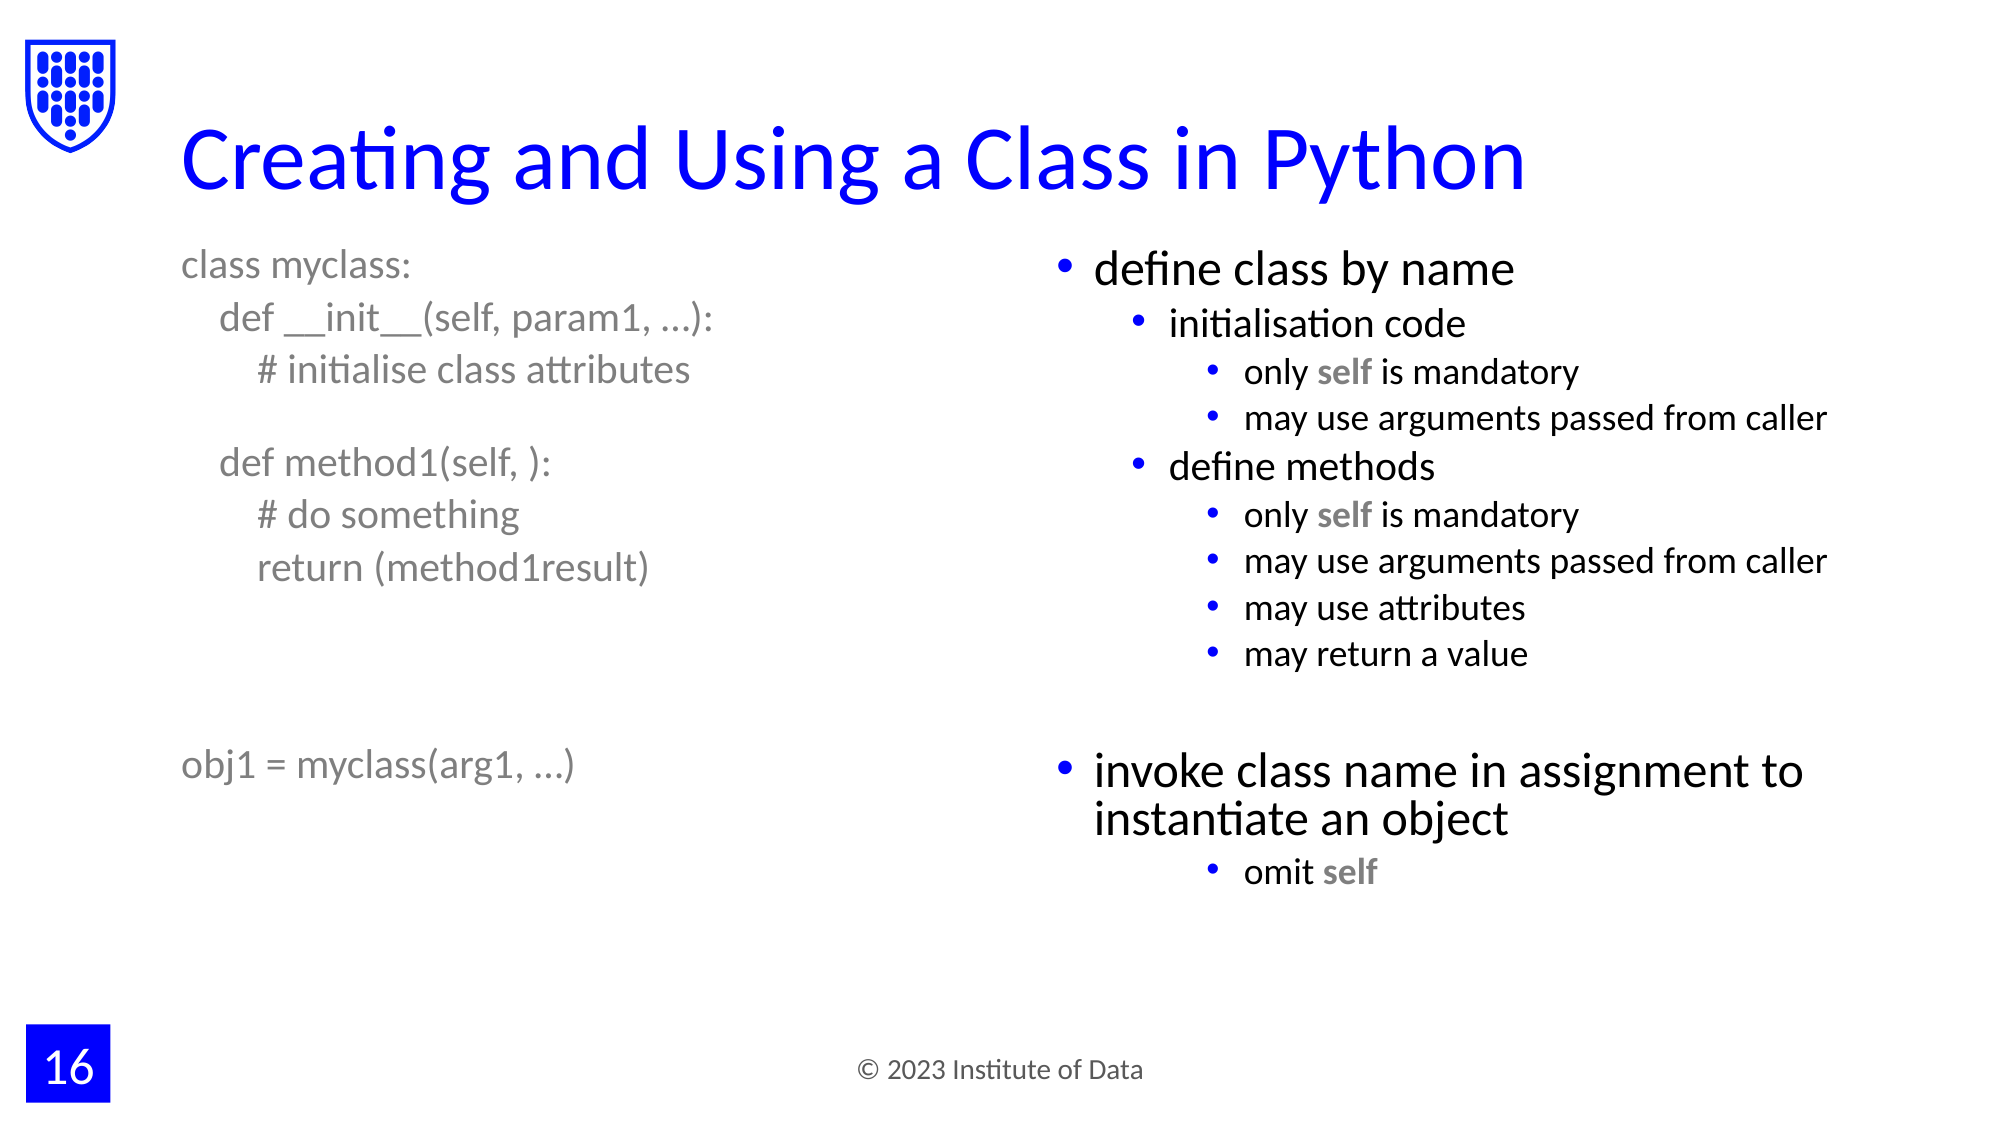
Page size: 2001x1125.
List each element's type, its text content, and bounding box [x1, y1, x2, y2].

list class myclass: def __init__(self, param1, …): # initialise class attributes def method1(self, ): # do something return (method1result) obj1 = myclass(arg1, …) [166, 239, 1017, 954]
picture [0, 25, 141, 167]
title Creating and Using a Class in Python [166, 0, 1892, 218]
list define class by name initialisation code only self is mandatory may use arguments passed from caller define methods only self is mandatory may use arguments passed from caller may use attributes may return a value invoke class name in assignment to instantiate an object omit self [1041, 239, 1892, 954]
